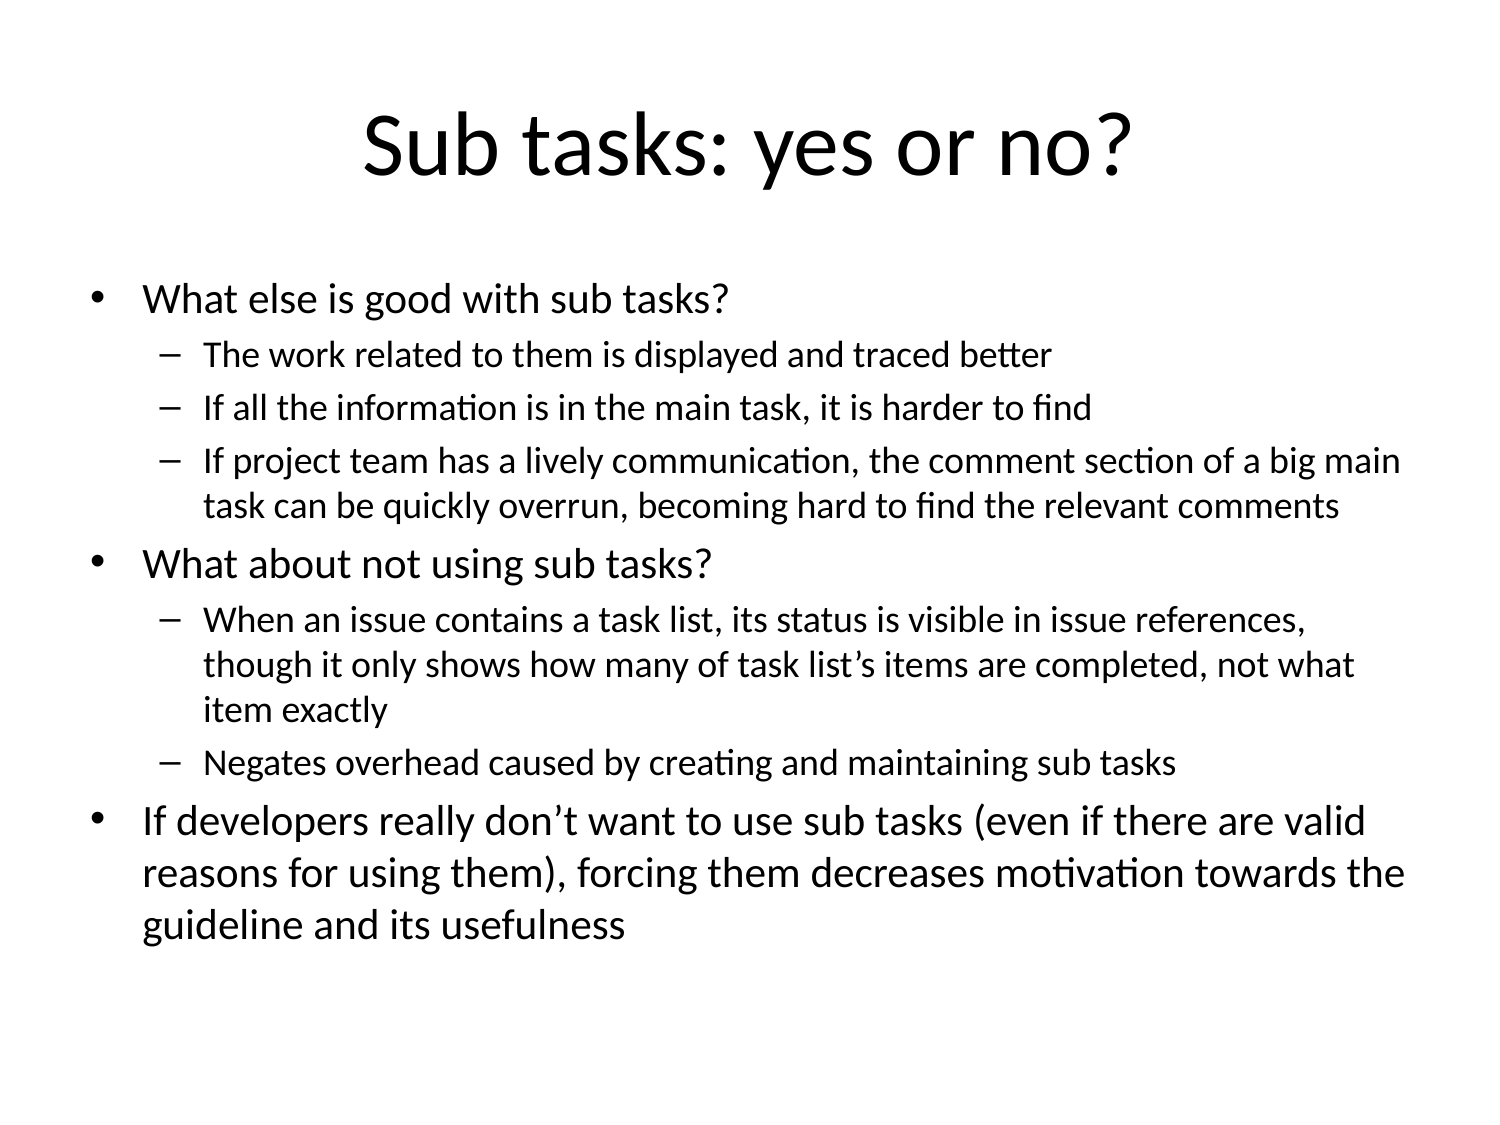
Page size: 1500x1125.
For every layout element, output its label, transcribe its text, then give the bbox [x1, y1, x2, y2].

title Sub tasks: yes or no? [75, 45, 1425, 233]
list What else is good with sub tasks? The work related to them is displayed and traced better If all the information is in the main task, it is harder to find If project team has a lively communication, the comment section of a big main task can be quickly overrun, becoming hard to find the relevant comments What about not using sub tasks? When an issue contains a task list, its status is visible in issue references, though it only shows how many of task list’s items are completed, not what item exactly Negates overhead caused by creating and maintaining sub tasks If developers really don’t want to use sub tasks (even if there are valid reasons for using them), forcing them decreases motivation towards the guideline and its usefulness [75, 262, 1425, 1005]
